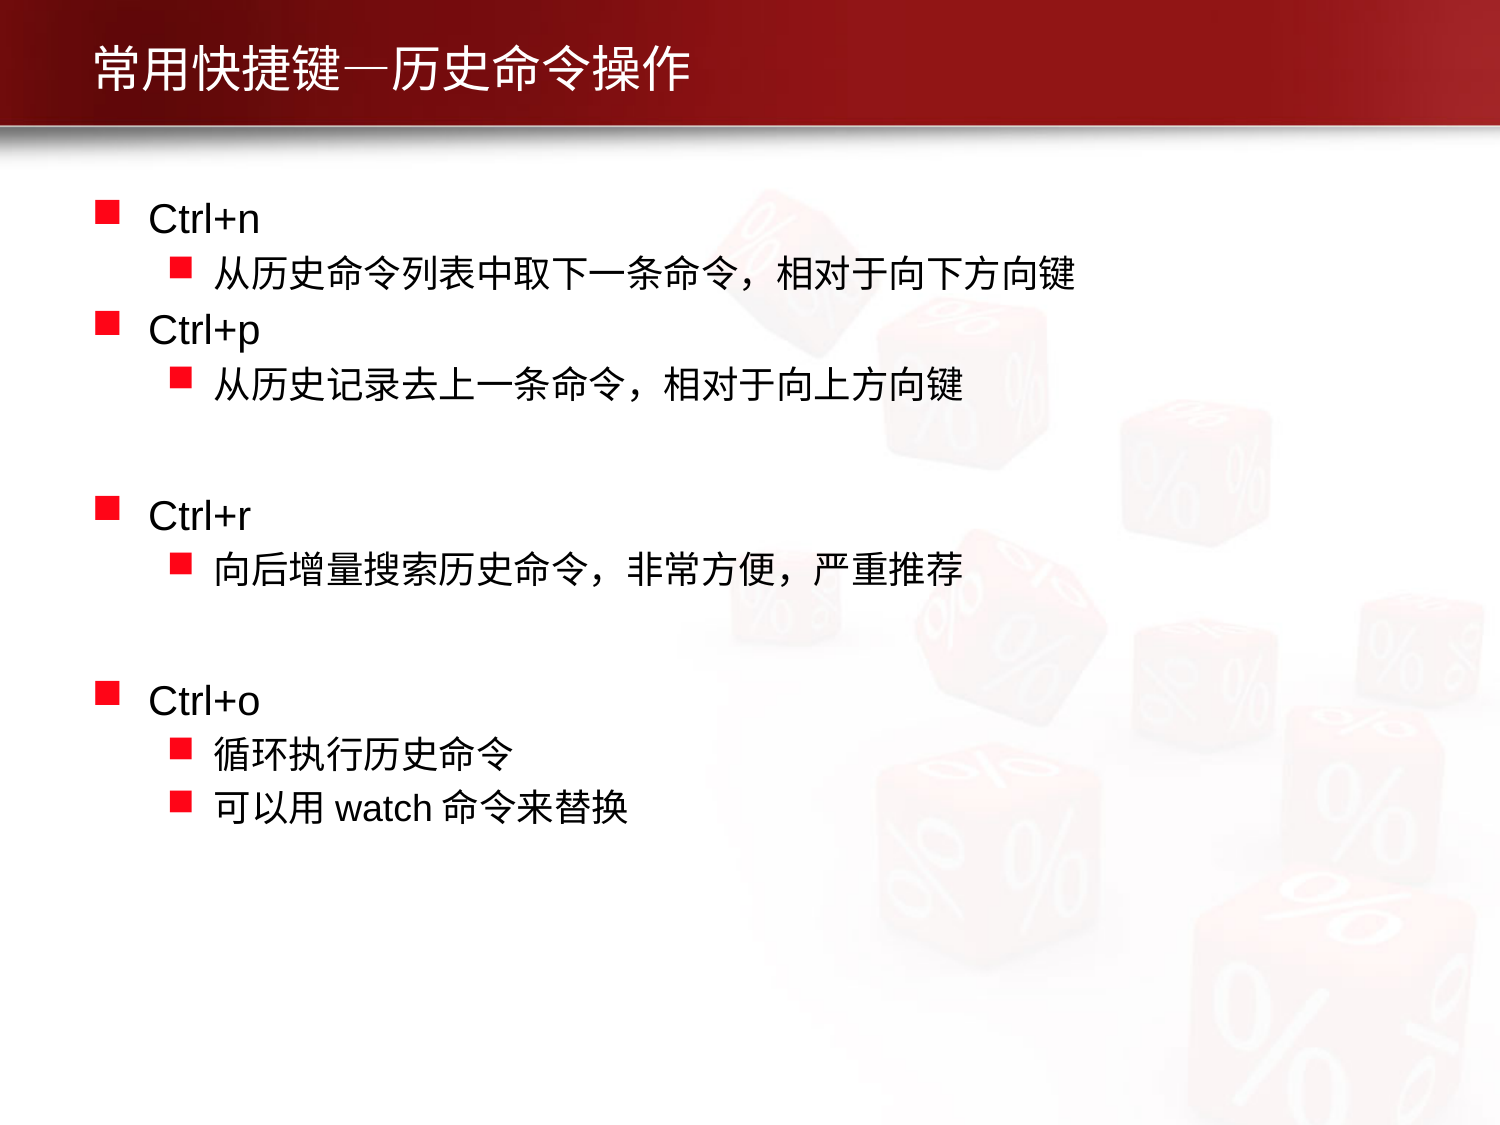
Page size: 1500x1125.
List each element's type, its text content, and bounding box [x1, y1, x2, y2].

list Ctrl+n 从历史命令列表中取下一条命令，相对于向下方向键 Ctrl+p 从历史记录去上一条命令，相对于向上方向键 Ctrl+r 向后增量搜索历史命令，非常方便，严重推荐 Ctrl+o 循环执行历史命令 可以用watch命令来替换 [76, 184, 1424, 1032]
title 常用快捷键—历史命令操作 [76, 26, 1034, 109]
picture [0, 0, 1500, 1125]
